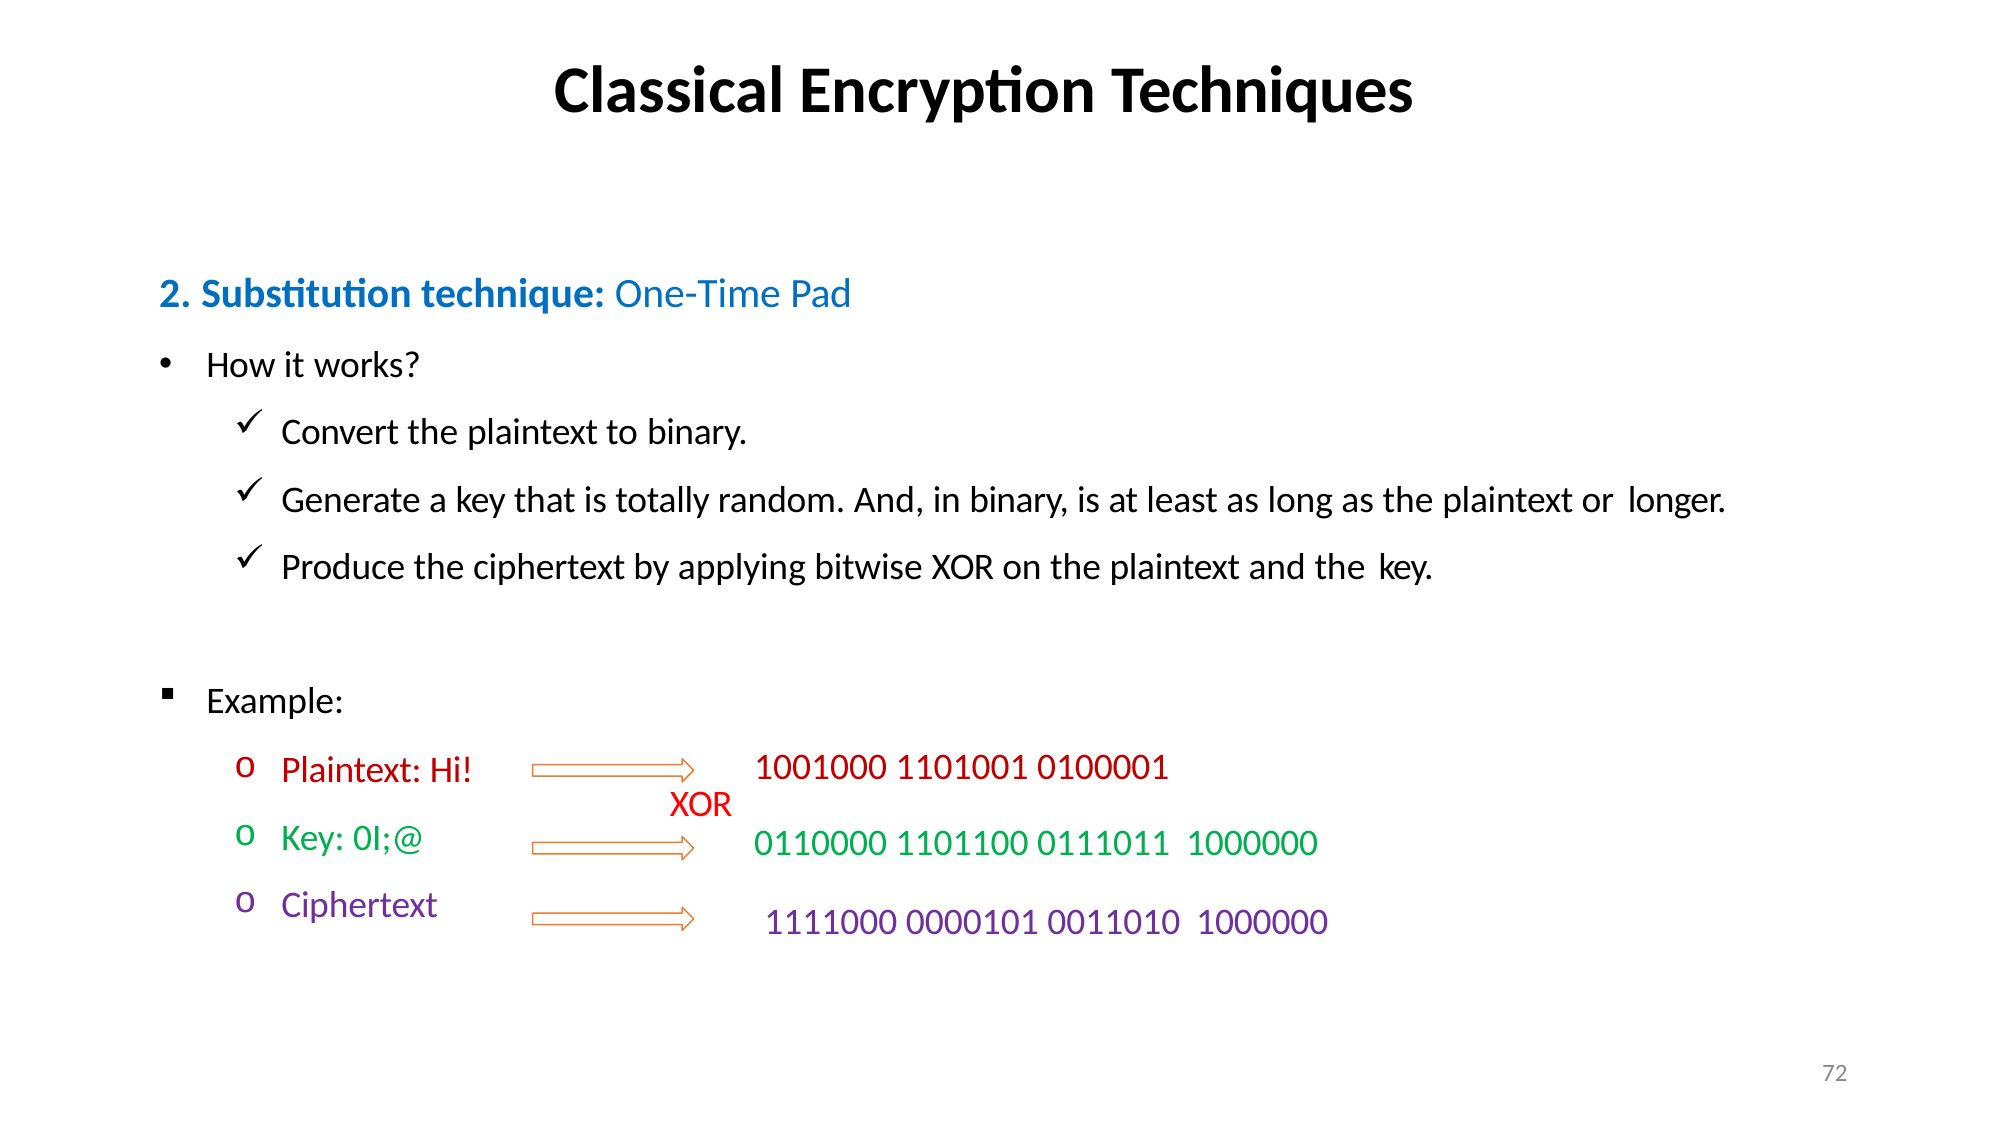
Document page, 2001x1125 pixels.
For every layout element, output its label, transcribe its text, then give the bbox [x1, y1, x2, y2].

text_box 2. Substitution technique: One-Time Pad How it works? Convert the plaintext to binary. Generate a key that is totally random. And, in binary, is at least as long as the plaintext or longer. Produce the ciphertext by applying bitwise XOR on the plaintext and the key. Example: [157, 237, 1747, 722]
text_box [532, 842, 667, 854]
slide_number 72 [1815, 1060, 1854, 1125]
text_box [532, 764, 667, 777]
title Classical Encryption Techniques [552, 43, 1424, 234]
text_box 1001000 1101001 0100001 XOR 0110000 1101100 0111011 1000000 1111000 0000101 0011010 1000000 [667, 742, 1351, 942]
text_box [532, 913, 667, 925]
text_box Plaintext: Hi! Key: 0I;@ Ciphertext [232, 720, 479, 926]
